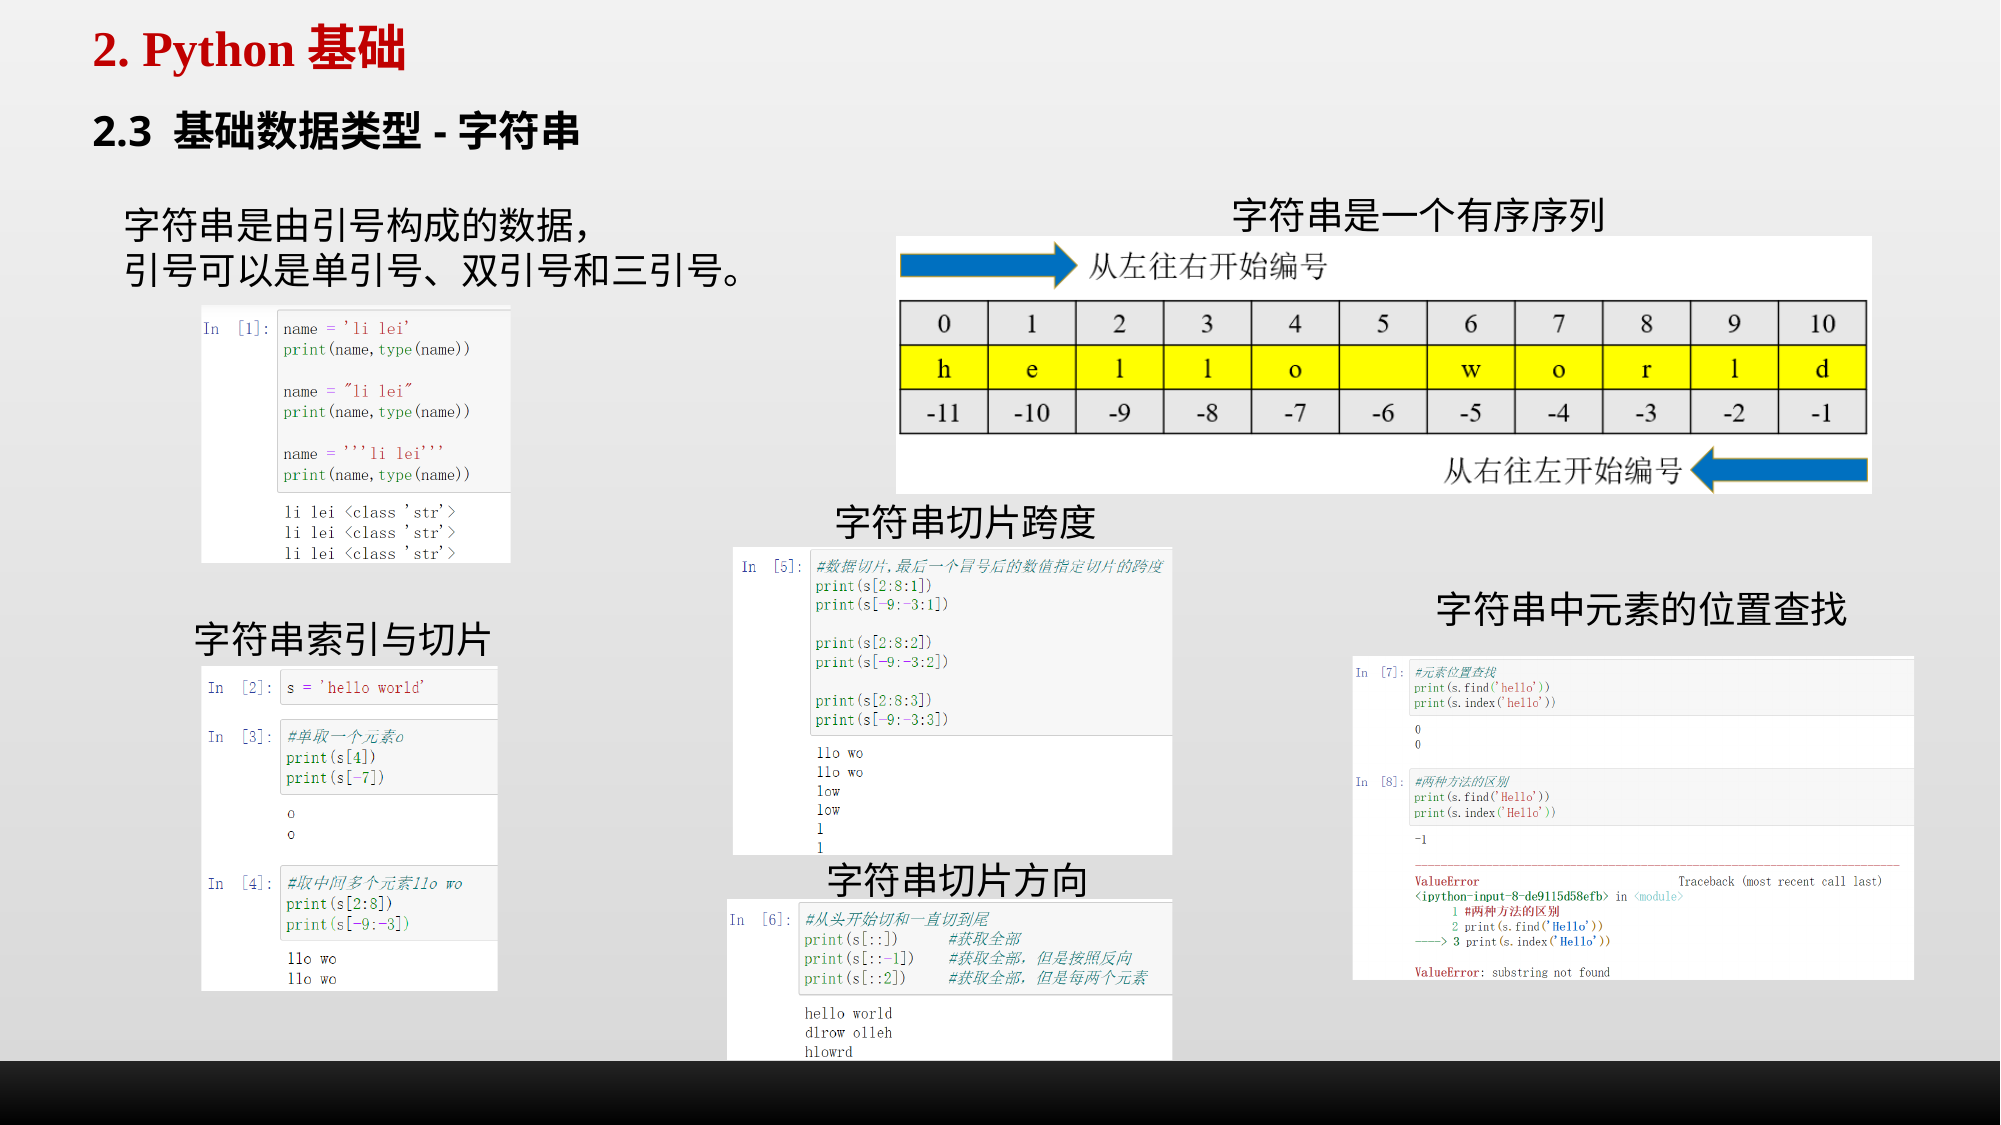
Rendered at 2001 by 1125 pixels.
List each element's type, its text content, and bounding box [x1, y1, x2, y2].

text_box 2. Python基础 [77, 22, 511, 84]
text_box 字符串切片跨度 [819, 491, 1181, 551]
picture [201, 305, 511, 563]
text_box 字符串切片方向 [811, 855, 1173, 899]
picture [726, 899, 1173, 1060]
picture [201, 666, 498, 991]
text_box 字符串是由引号构成的数据， 引号可以是单引号、双引号和三引号。 [109, 195, 801, 300]
picture [732, 547, 1173, 855]
text_box 字符串中元素的位置查找 [1420, 578, 1915, 638]
picture [1352, 656, 1915, 980]
text_box 字符串是一个有序序列 [1216, 184, 1634, 236]
text_box 2.3 基础数据类型-字符串 [77, 102, 769, 163]
picture [896, 236, 1872, 494]
text_box 字符串索引与切片 [179, 608, 541, 669]
